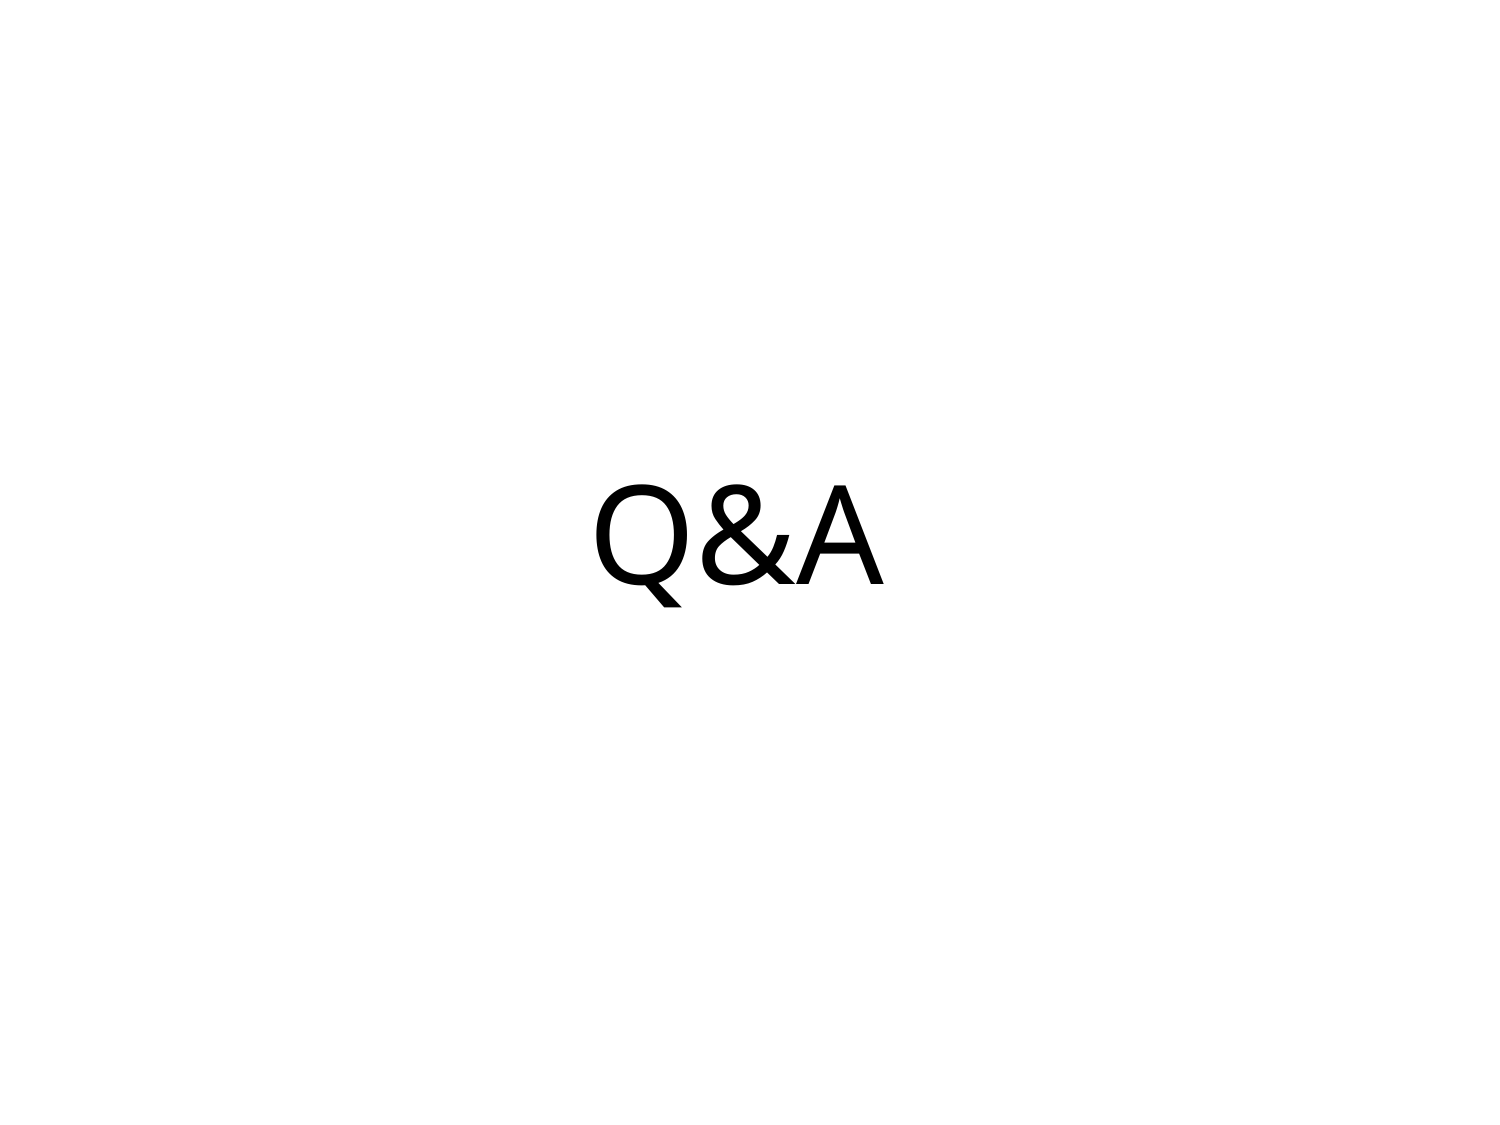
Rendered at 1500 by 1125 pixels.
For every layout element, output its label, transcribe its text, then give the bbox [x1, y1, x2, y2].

list Q&A [61, 373, 1412, 591]
